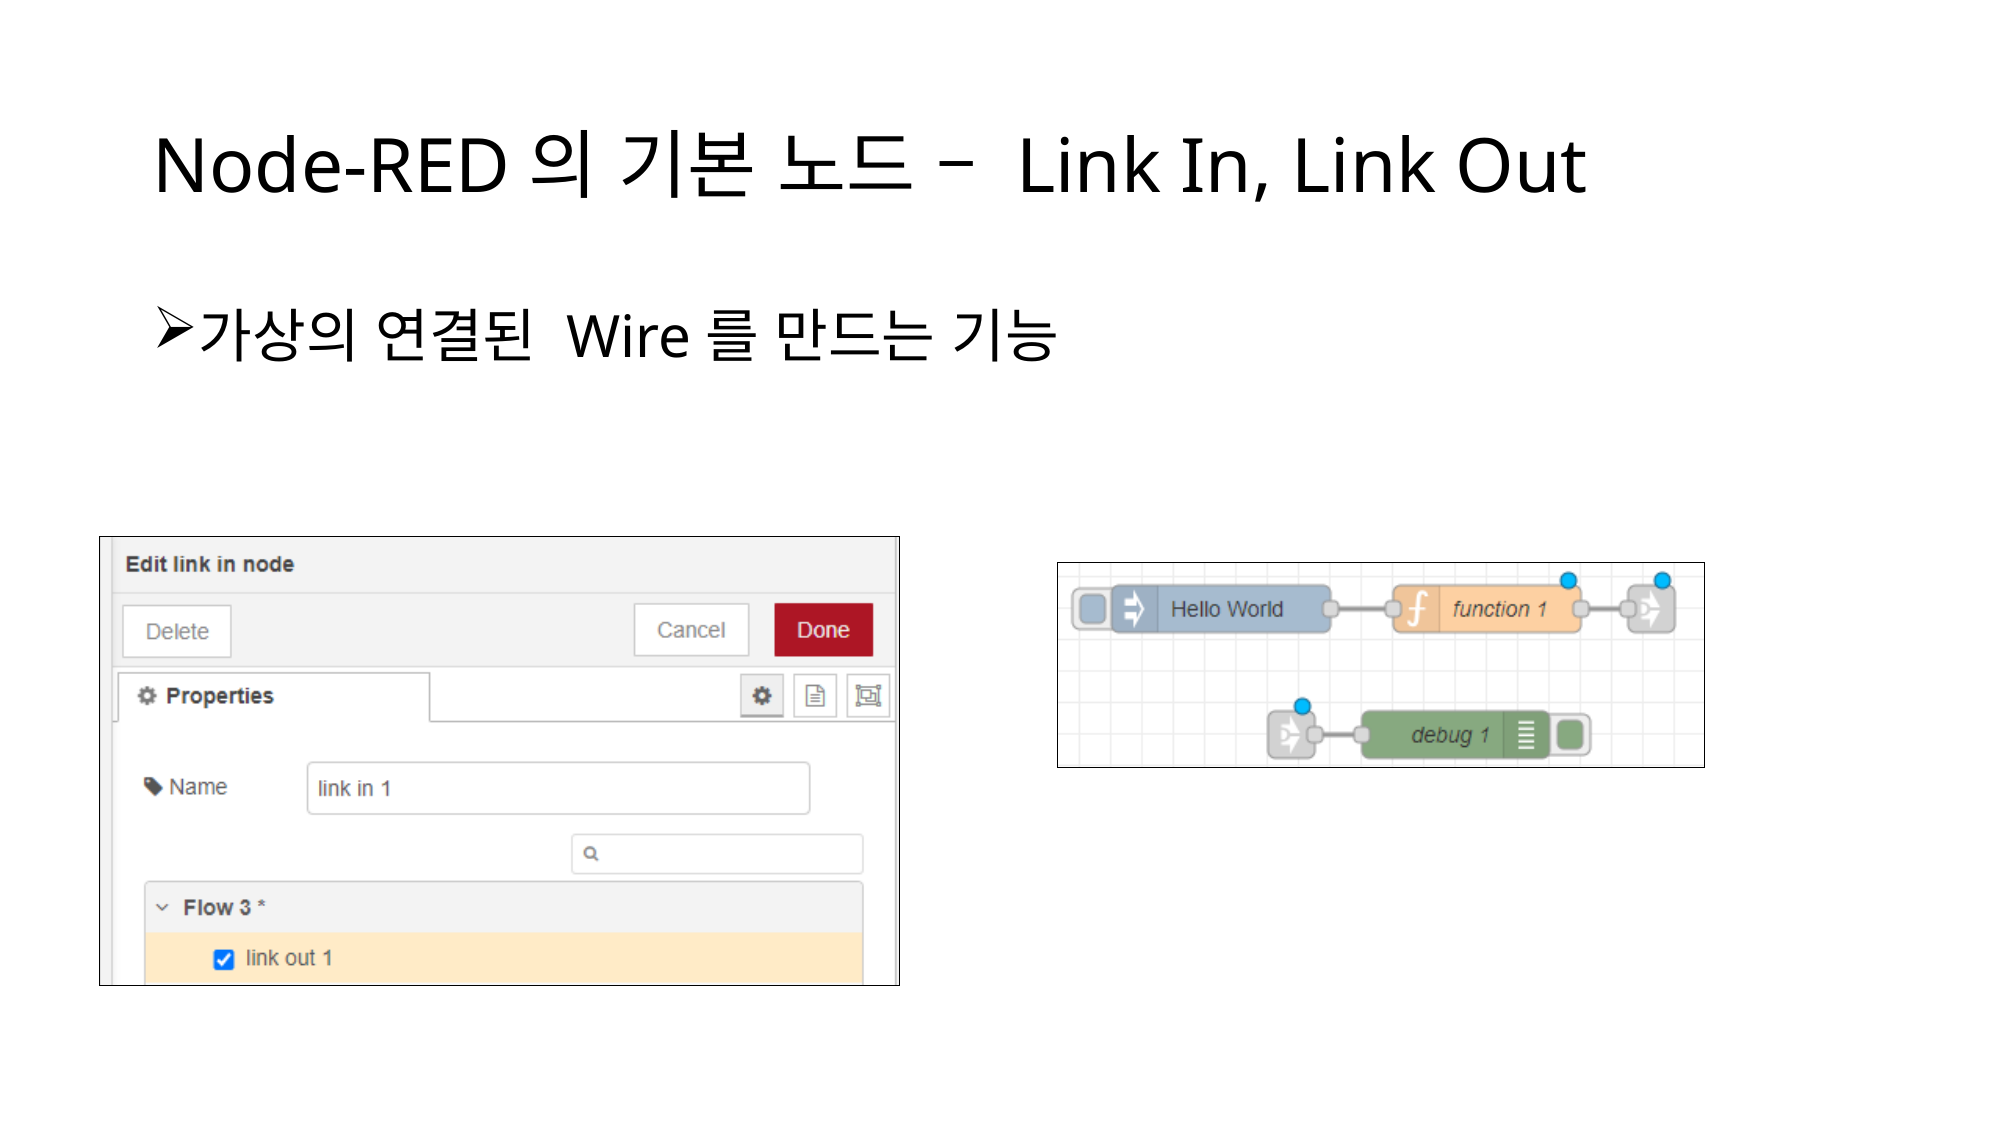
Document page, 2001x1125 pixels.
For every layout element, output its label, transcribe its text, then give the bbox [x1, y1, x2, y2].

picture [1056, 561, 1705, 768]
list 가상의 연결된 Wire를 만드는 기능 [137, 299, 1863, 1014]
title Node-RED의 기본 노드 – Link In, Link Out [137, 59, 1863, 278]
picture [98, 536, 900, 986]
